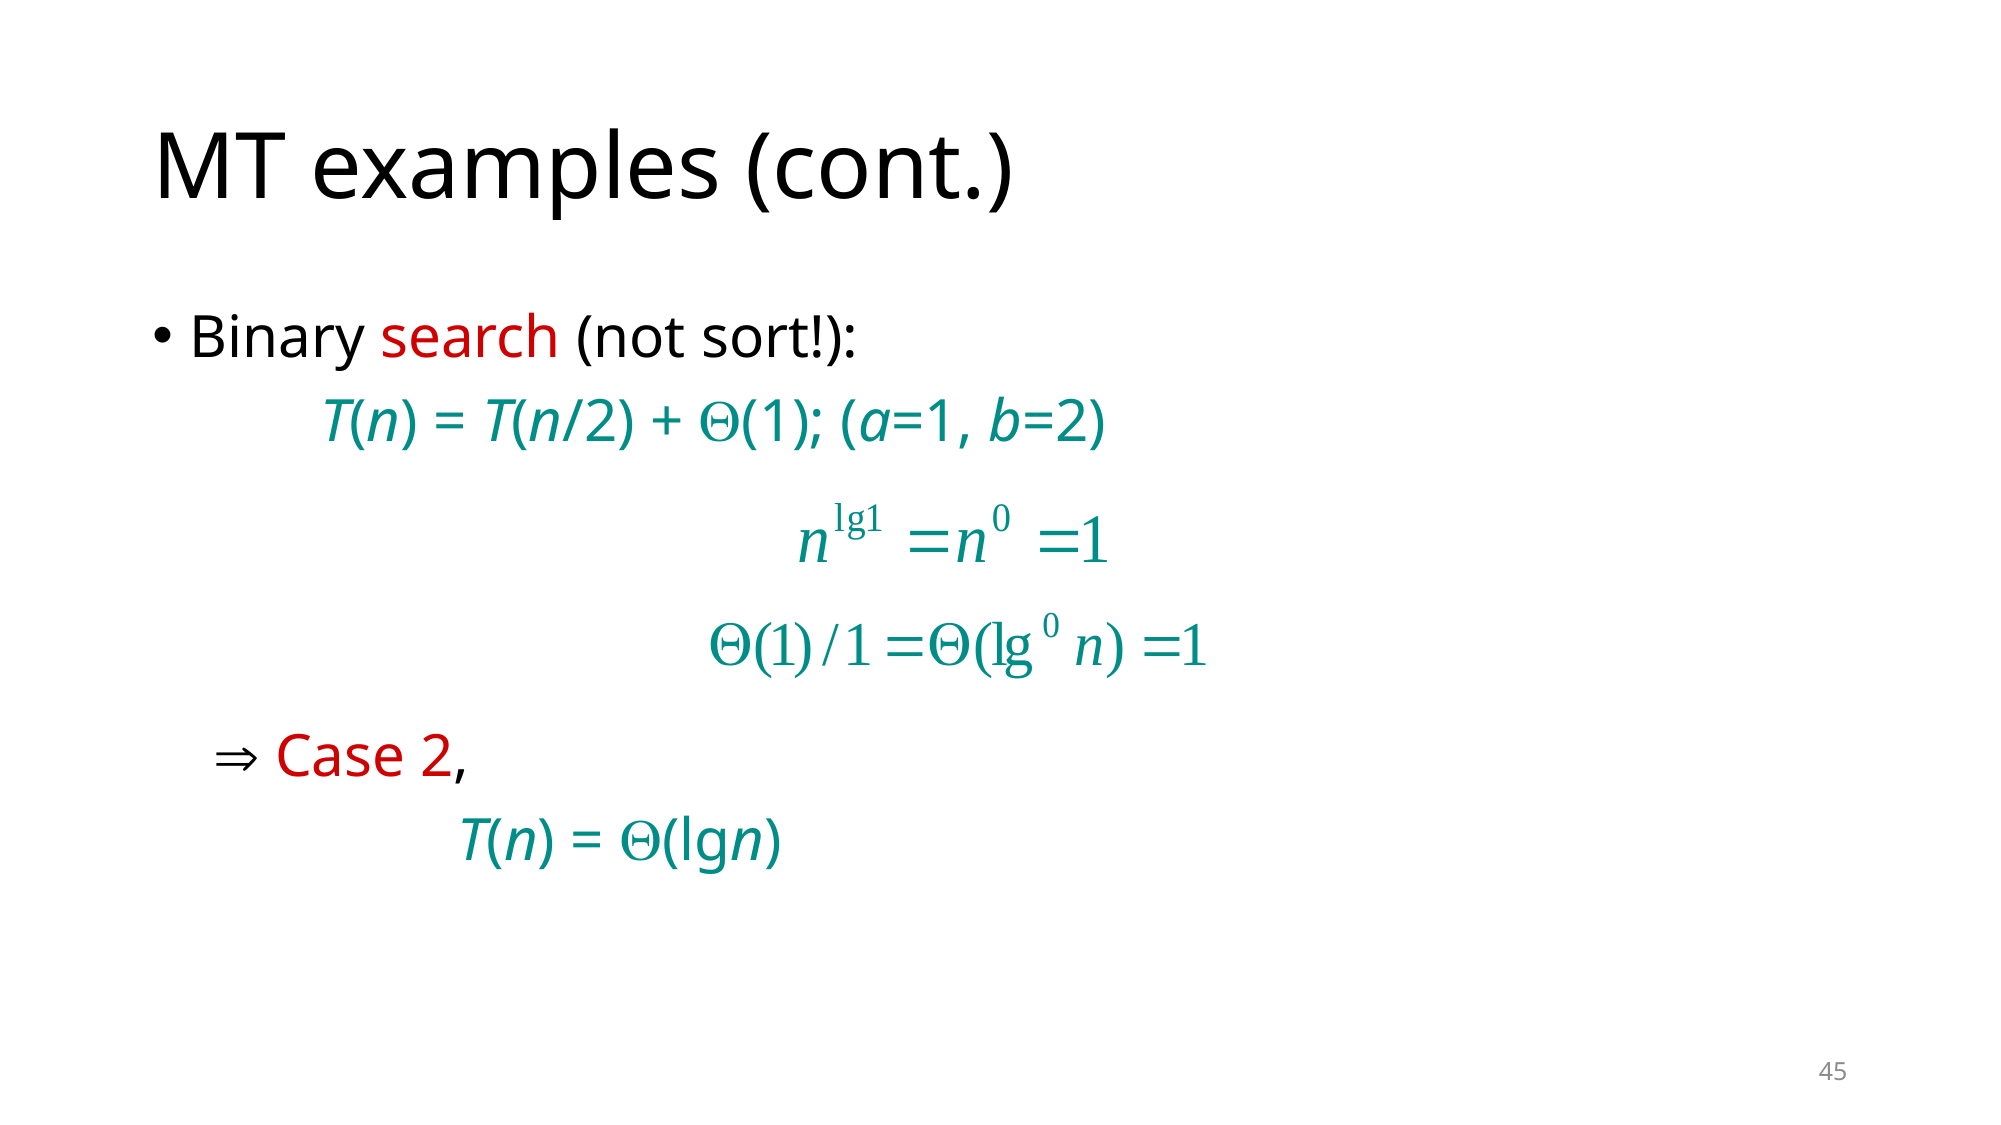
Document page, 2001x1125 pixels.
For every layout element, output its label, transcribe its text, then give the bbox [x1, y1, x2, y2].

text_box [787, 487, 1113, 576]
slide_number 45 [1412, 1042, 1863, 1103]
title MT examples (cont.) [137, 59, 1863, 278]
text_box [699, 597, 1213, 688]
list Binary search (not sort!): T(n) = T(n/2) + (1); (a=1, b=2)  Case 2, T(n) = (lgn) [137, 299, 1863, 1014]
